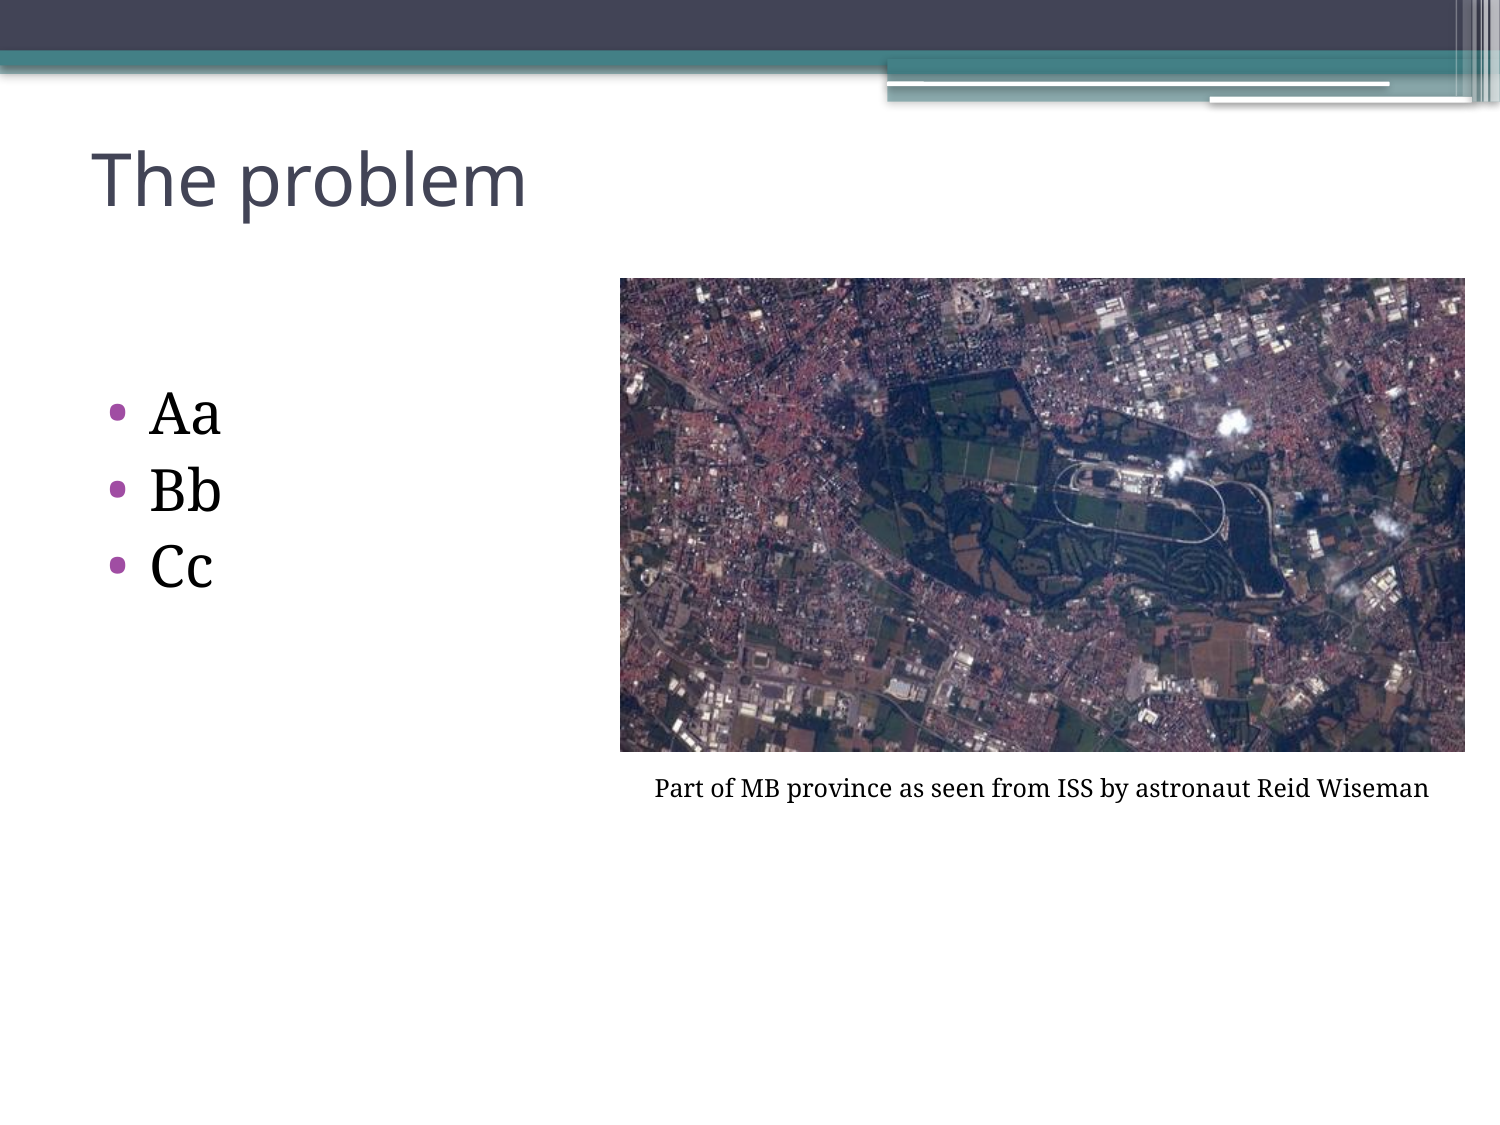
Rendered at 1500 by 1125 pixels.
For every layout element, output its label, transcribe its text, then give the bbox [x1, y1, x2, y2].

list Aa Bb Cc [75, 368, 1425, 1079]
text_box Part of MB province as seen from ISS by astronaut Reid Wiseman [620, 765, 1465, 810]
picture [620, 278, 1465, 752]
title The problem [76, 125, 1427, 229]
